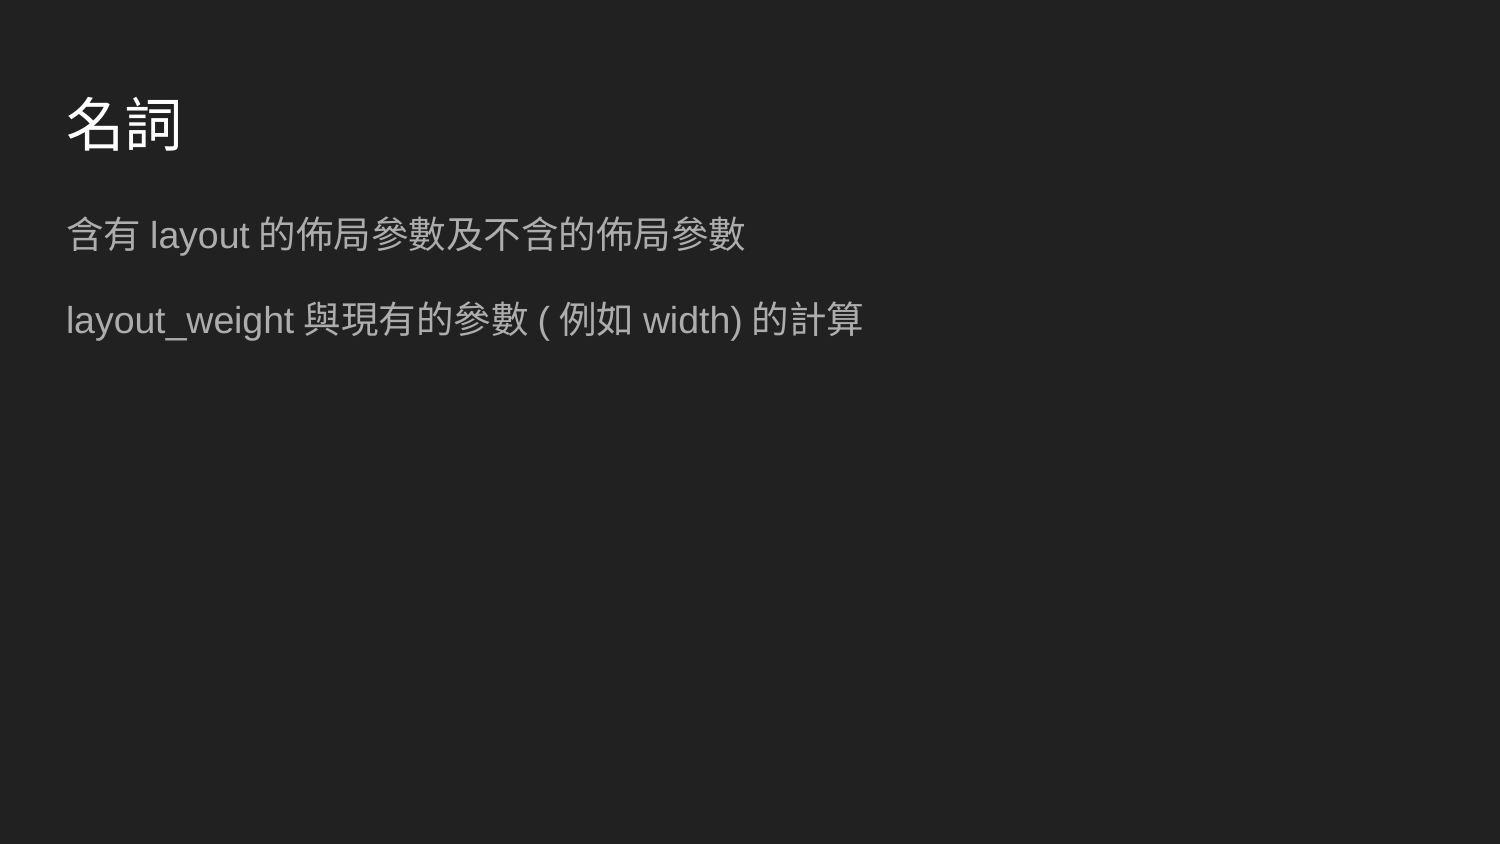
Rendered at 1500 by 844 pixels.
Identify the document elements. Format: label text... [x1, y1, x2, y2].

title 名詞 [51, 72, 1449, 167]
list 含有layout的佈局參數及不含的佈局參數 layout_weight與現有的參數(例如width)的計算 [51, 189, 1449, 750]
